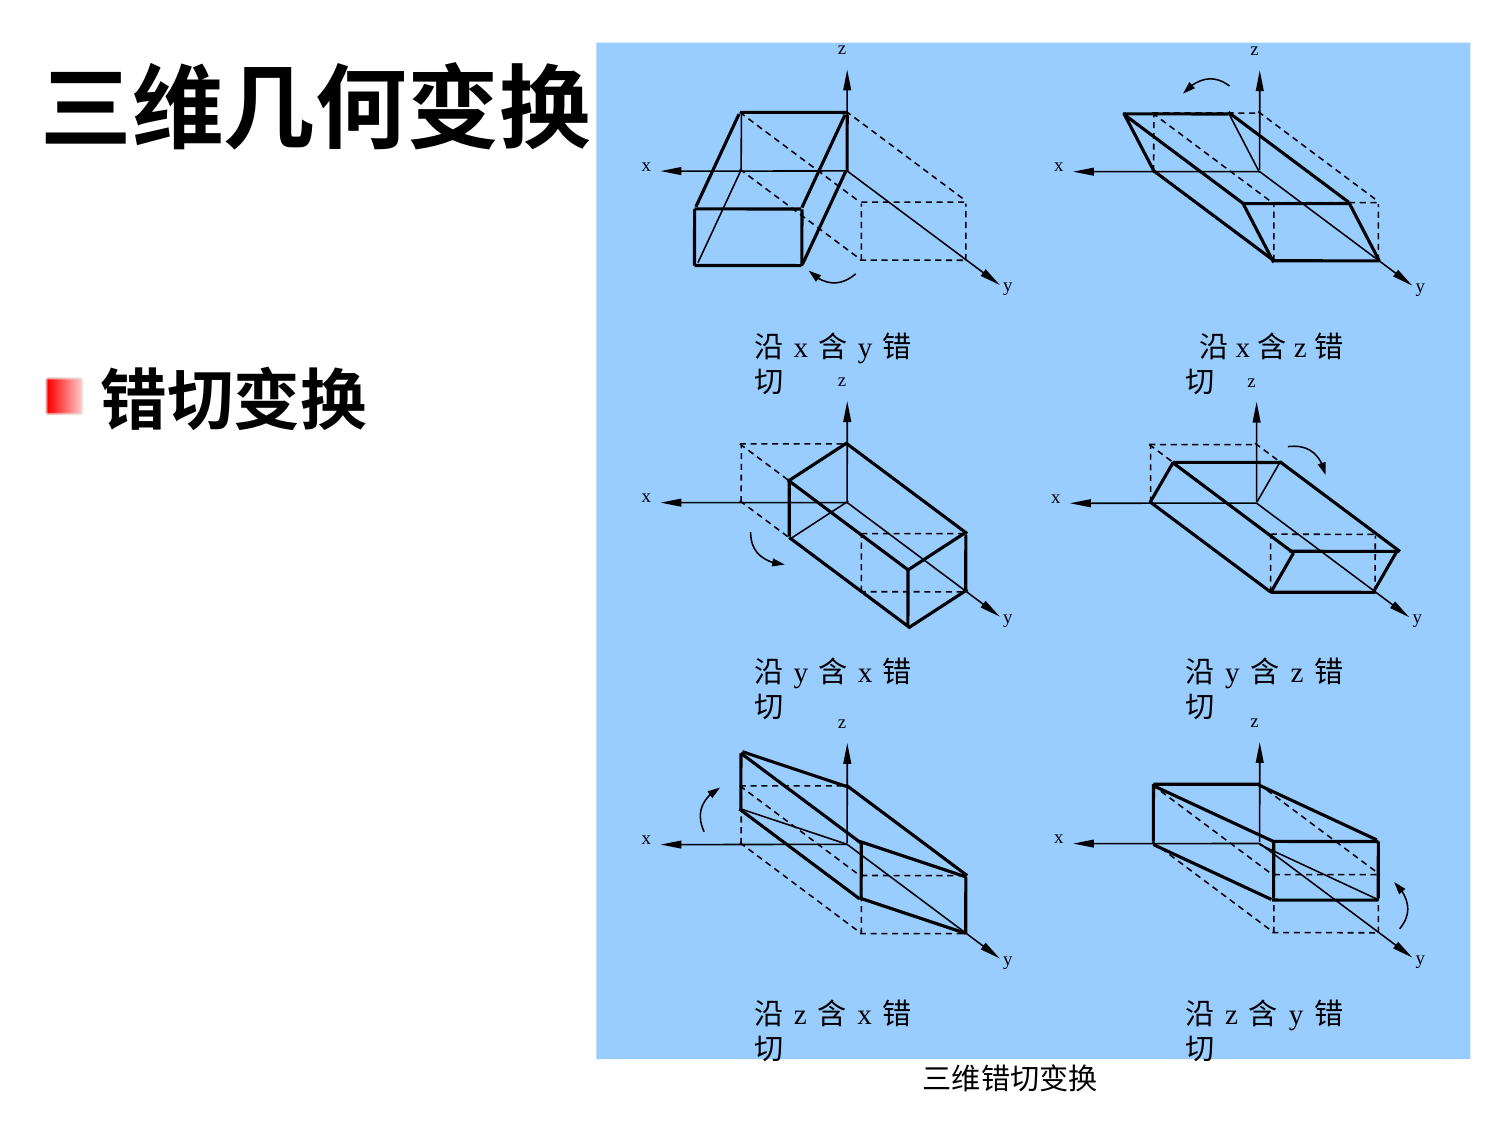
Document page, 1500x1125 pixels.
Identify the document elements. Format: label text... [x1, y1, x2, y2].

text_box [607, 28, 1471, 1118]
text_box [596, 168, 602, 1060]
picture [44, 376, 87, 419]
title 三维几何变换 [0, 42, 602, 168]
list 错切变换 [29, 266, 467, 469]
